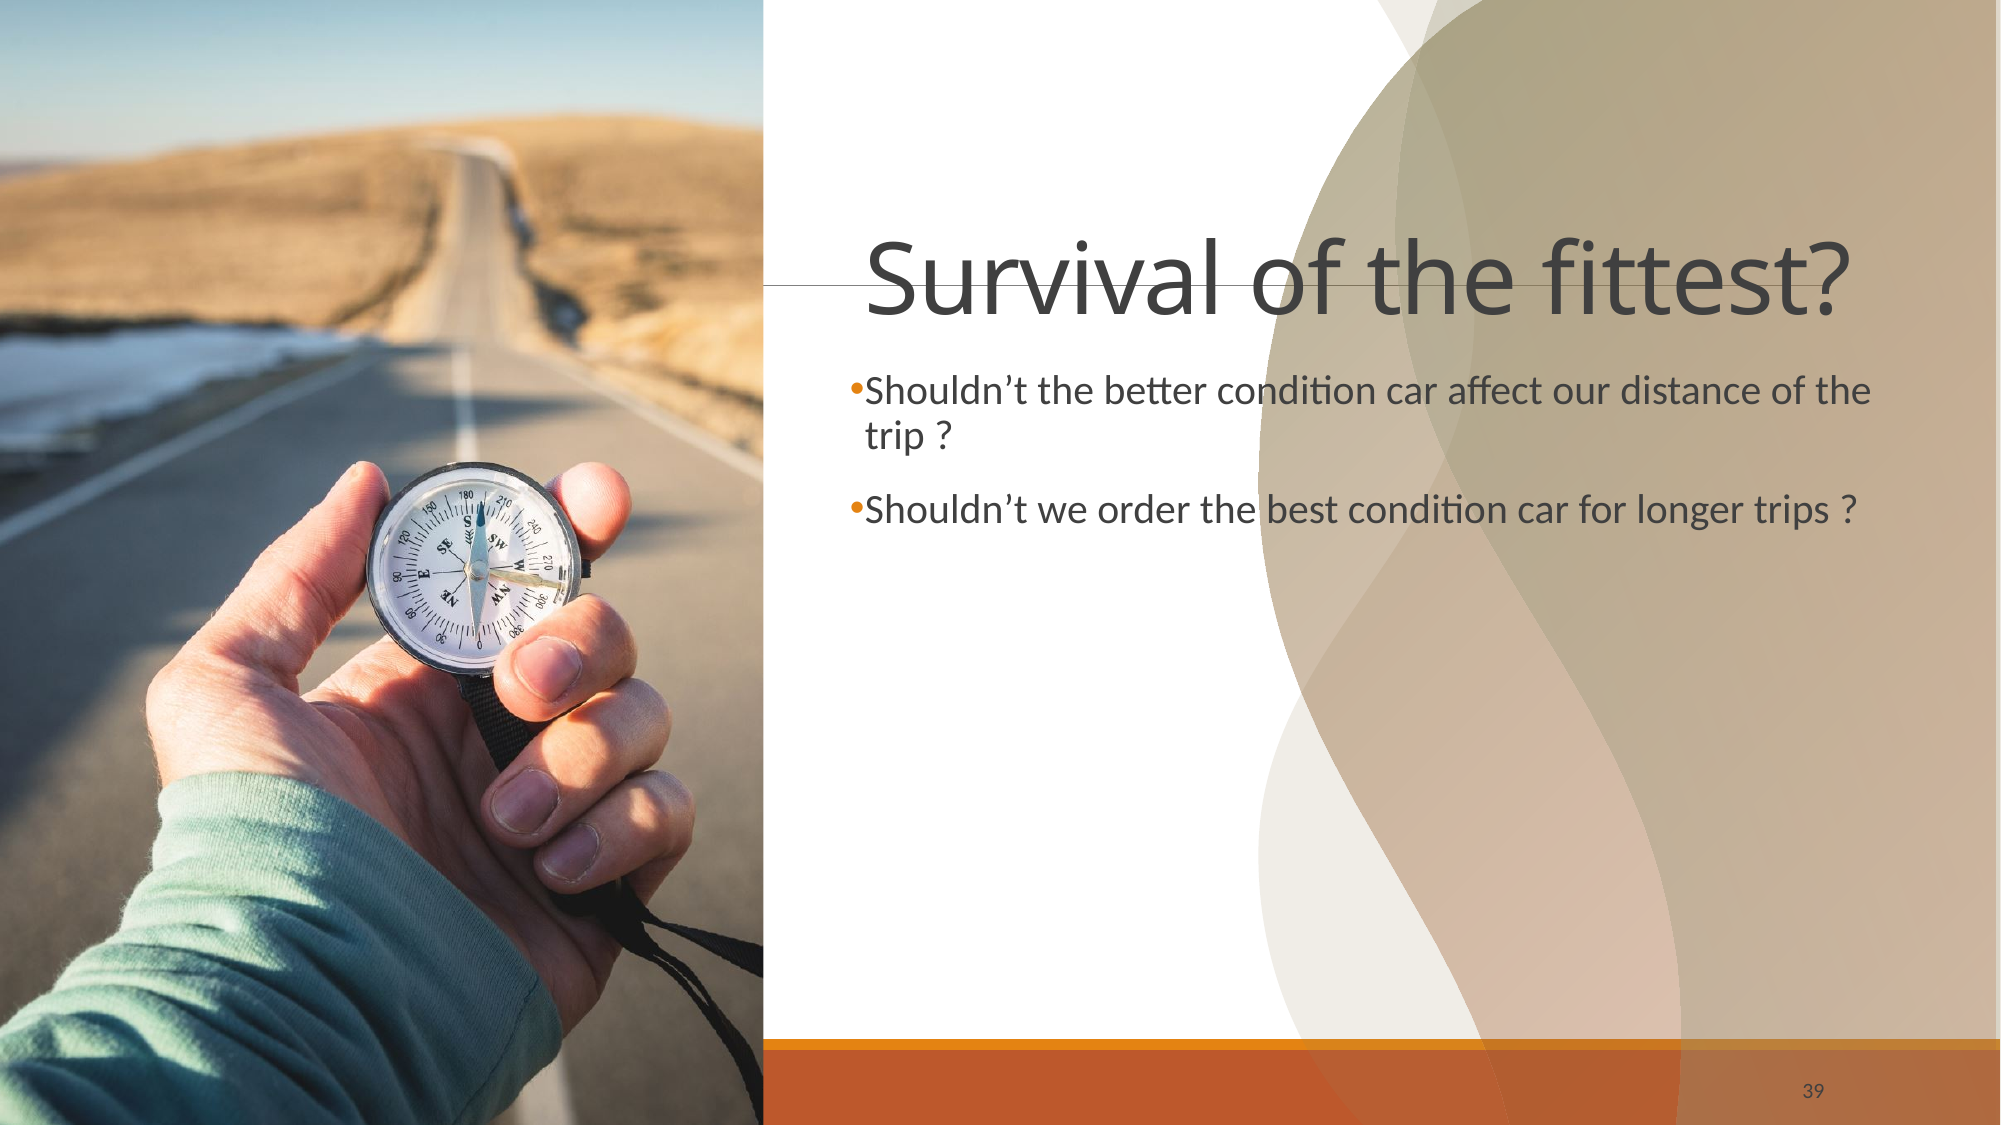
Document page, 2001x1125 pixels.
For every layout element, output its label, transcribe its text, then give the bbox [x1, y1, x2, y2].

title Survival of the fittest? [849, 104, 1895, 343]
slide_number 39 [1624, 1059, 1840, 1120]
list Shouldn’t the better condition car affect our distance of the trip ? Shouldn’t we order the best condition car for longer trips ? [849, 360, 1895, 963]
picture [0, 0, 764, 1125]
